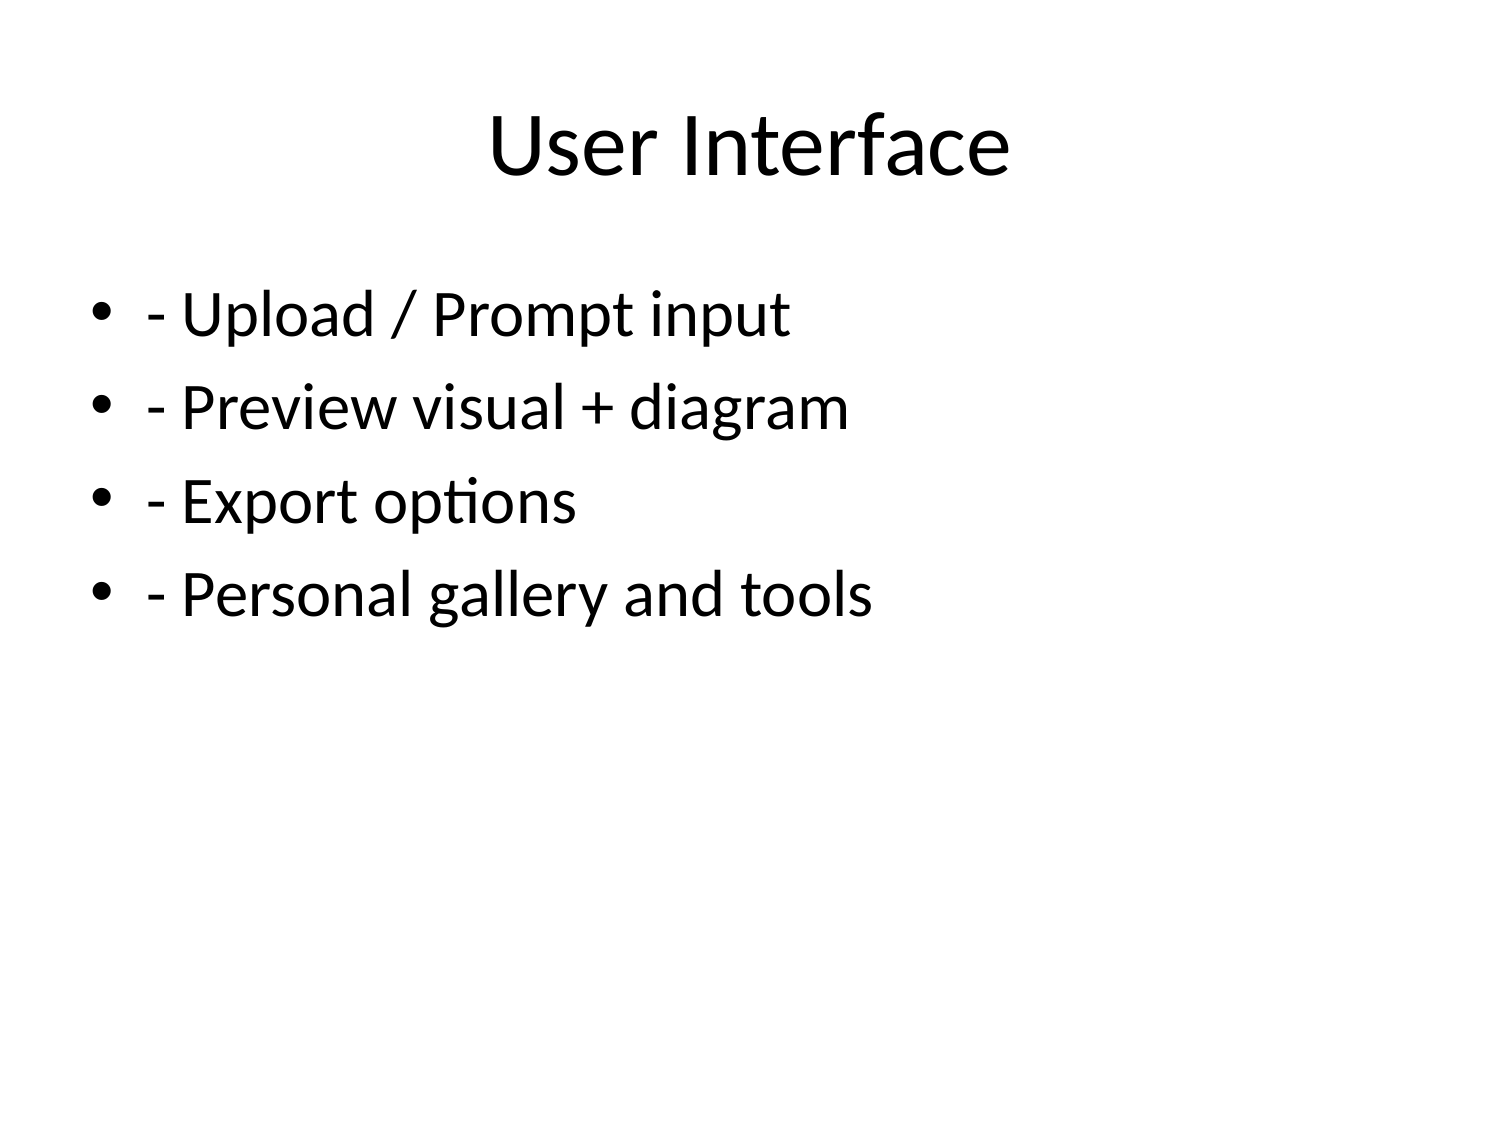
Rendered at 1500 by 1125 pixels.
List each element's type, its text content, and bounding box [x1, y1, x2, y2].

title User Interface [75, 45, 1425, 233]
list - Upload / Prompt input - Preview visual + diagram - Export options - Personal gallery and tools [75, 262, 1425, 1005]
